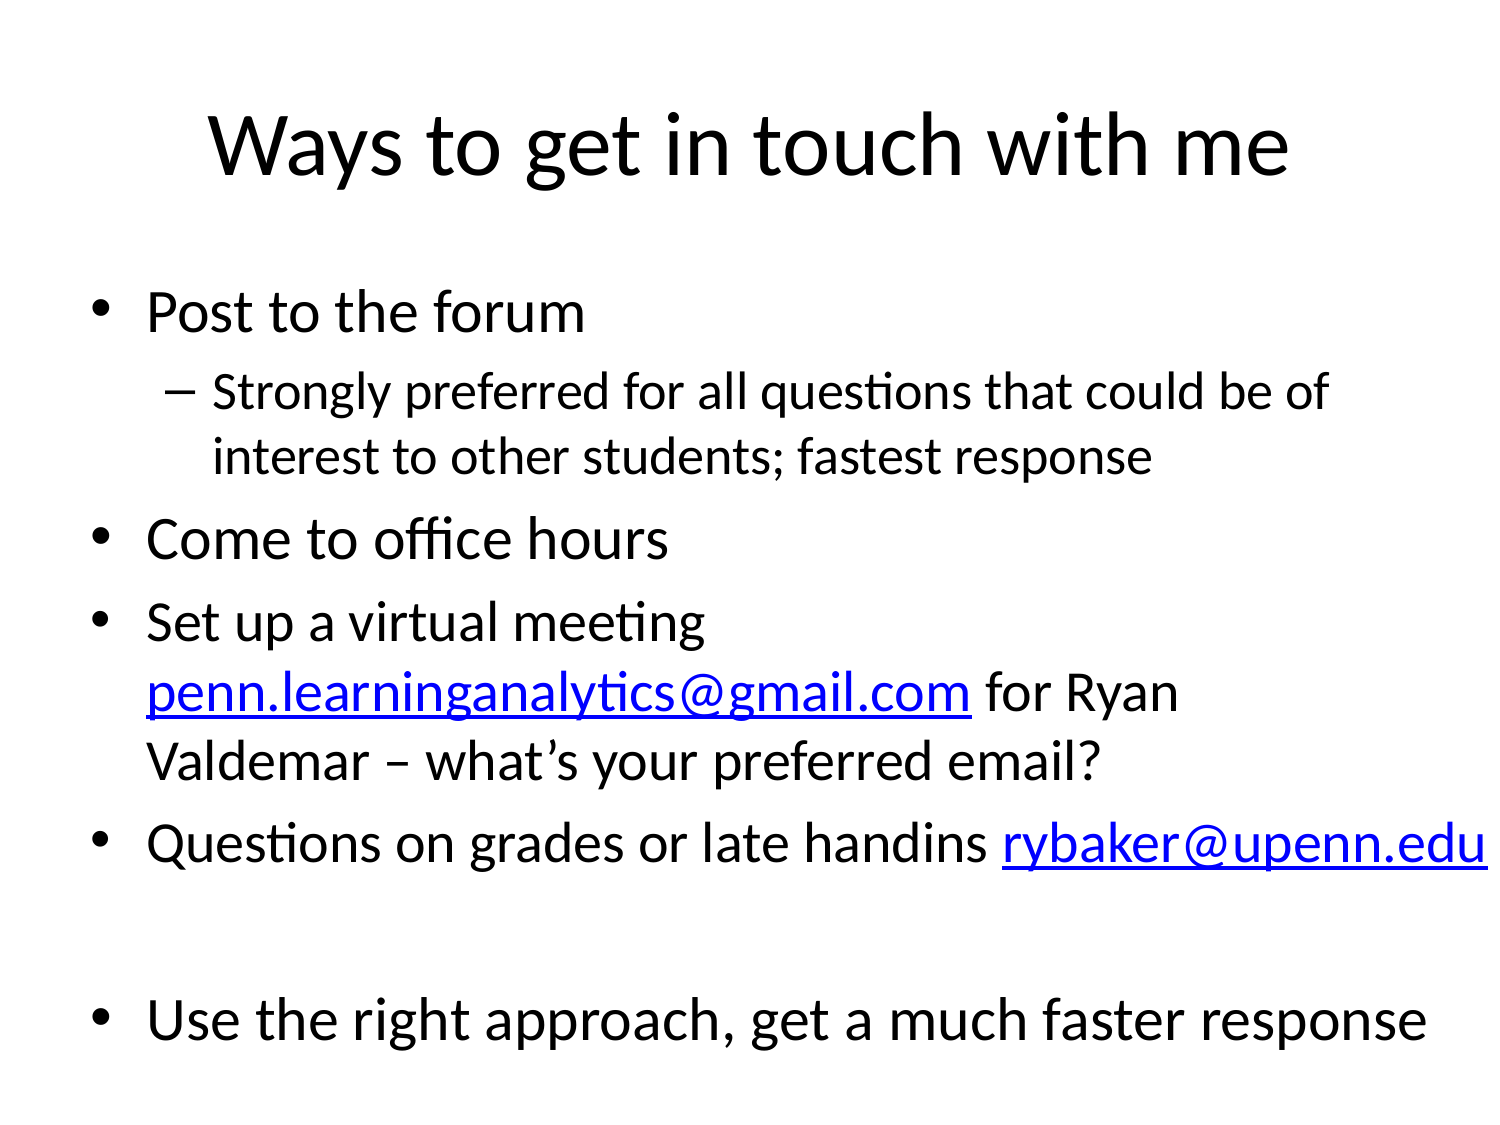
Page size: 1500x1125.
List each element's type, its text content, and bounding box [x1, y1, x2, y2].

title Ways to get in touch with me [75, 45, 1425, 233]
list Post to the forum Strongly preferred for all questions that could be of interest to other students; fastest response Come to office hours Set up a virtual meeting penn.learninganalytics@gmail.com for Ryan Valdemar – what’s your preferred email? Questions on grades or late handins rybaker@upenn.edu Use the right approach, get a much faster response [75, 262, 1500, 1100]
